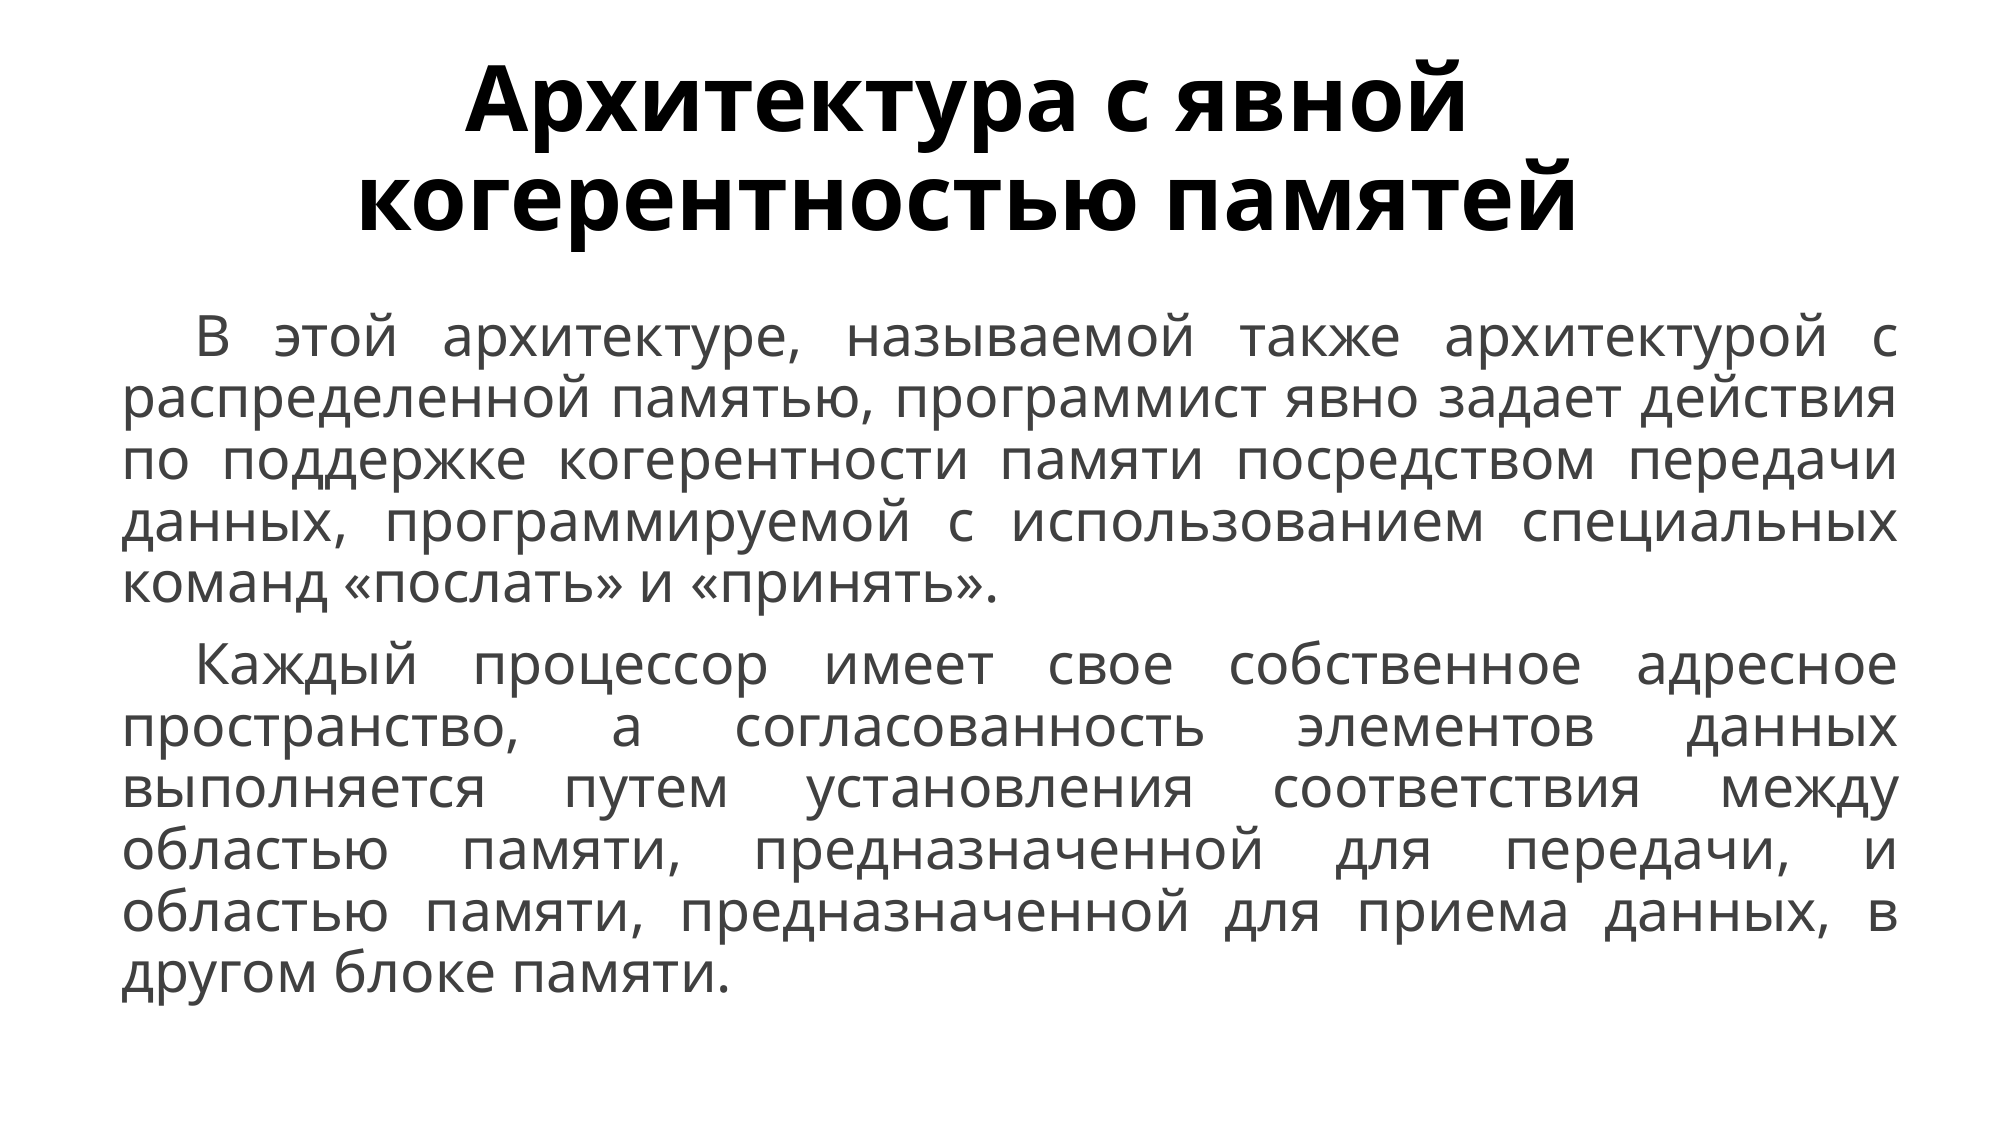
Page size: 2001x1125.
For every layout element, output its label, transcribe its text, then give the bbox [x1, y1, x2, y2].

list В этой архитектуре, называемой также архитектурой с распределенной памятью, программист явно задает действия по поддержке когерентности памяти посредством передачи данных, программируемой с использованием специальных команд «послать» и «принять». Каждый процессор имеет свое собственное адресное пространство, а согласованность элементов данных выполняется путем установления соответствия между областью памяти, предназначенной для передачи, и областью памяти, предназначенной для приема данных, в другом блоке памяти. [106, 299, 1915, 1014]
title Архитектура с явной когерентностью памятей [106, 42, 1832, 260]
